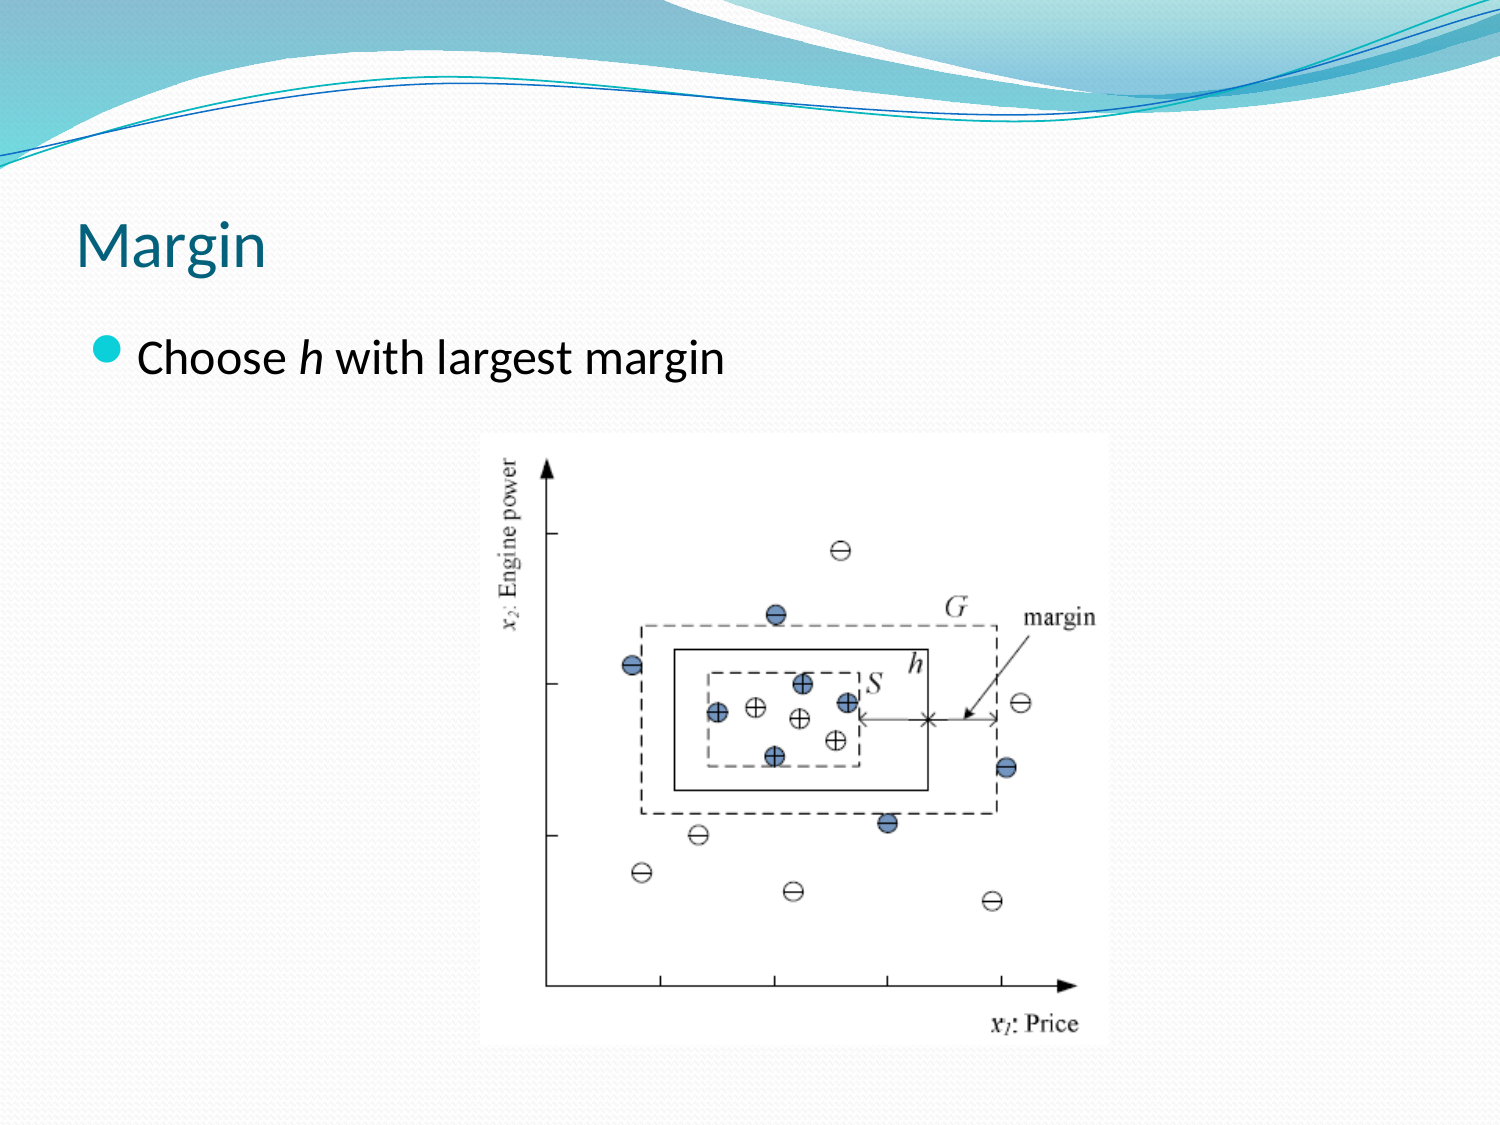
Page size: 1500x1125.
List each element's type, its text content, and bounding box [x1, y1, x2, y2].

picture [480, 433, 1109, 1045]
list Choose h with largest margin [75, 317, 1425, 1038]
title Association Rules [473, 434, 480, 1038]
title Association Rules [1109, 435, 1115, 1038]
title Margin [75, 187, 1425, 282]
